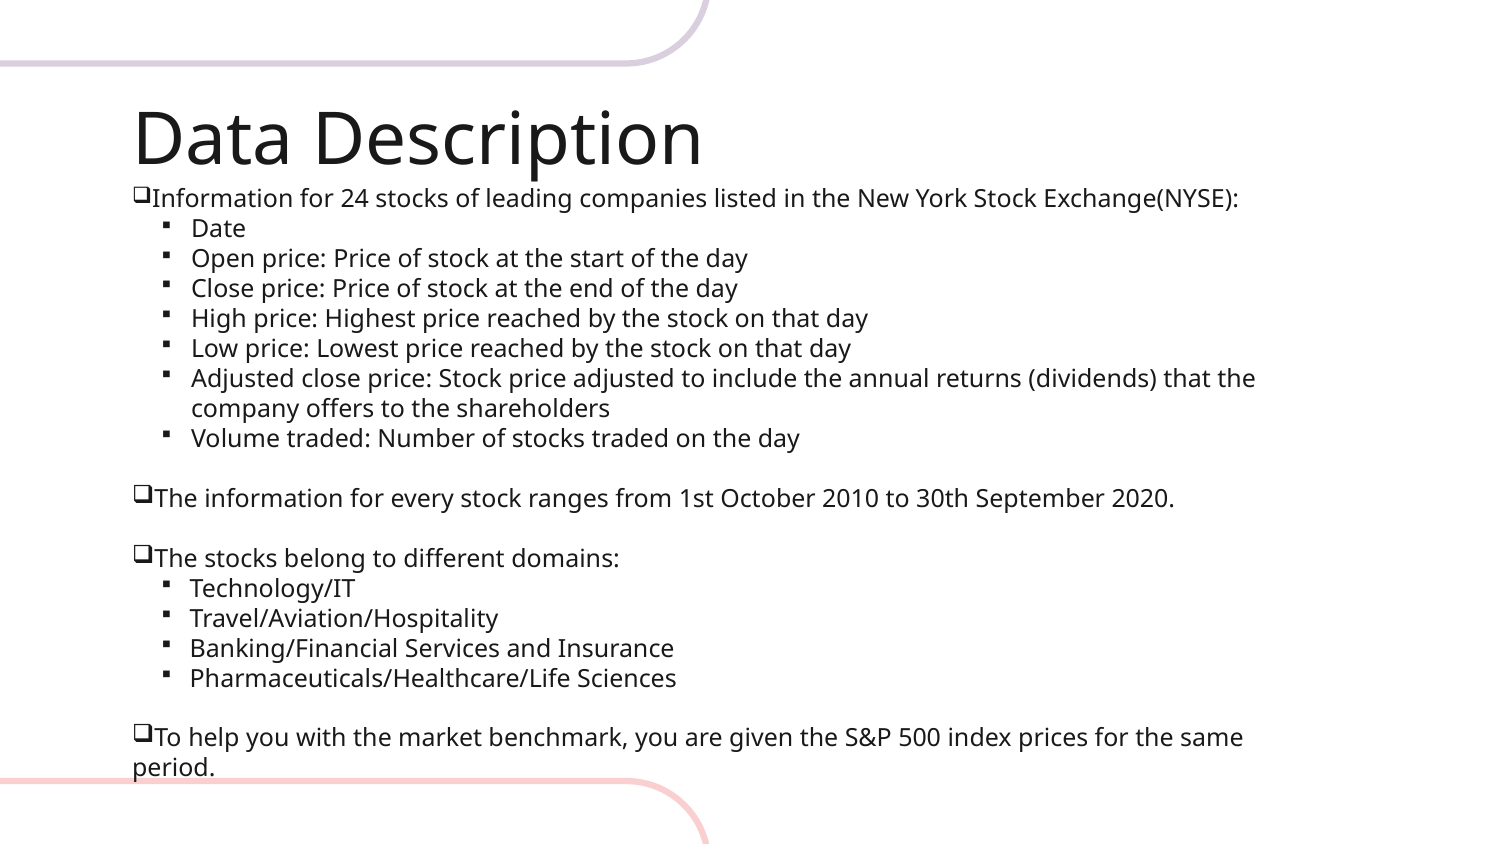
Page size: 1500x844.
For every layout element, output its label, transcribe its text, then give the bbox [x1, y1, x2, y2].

title Data Description [116, 88, 1216, 183]
subtitle Information for 24 stocks of leading companies listed in the New York Stock Exchange(NYSE): Date Open price: Price of stock at the start of the day Close price: Price of stock at the end of the day High price: Highest price reached by the stock on that day Low price: Lowest price reached by the stock on that day Adjusted close price: Stock price adjusted to include the annual returns (dividends) that the company offers to the shareholders Volume traded: Number of stocks traded on the day The information for every stock ranges from 1st October 2010 to 30th September 2020. The stocks belong to different domains: Technology/IT Travel/Aviation/Hospitality Banking/Financial Services and Insurance Pharmaceuticals/Healthcare/Life Sciences To help you with the market benchmark, you are given the S&P 500 index prices for the same period. [116, 220, 1332, 745]
